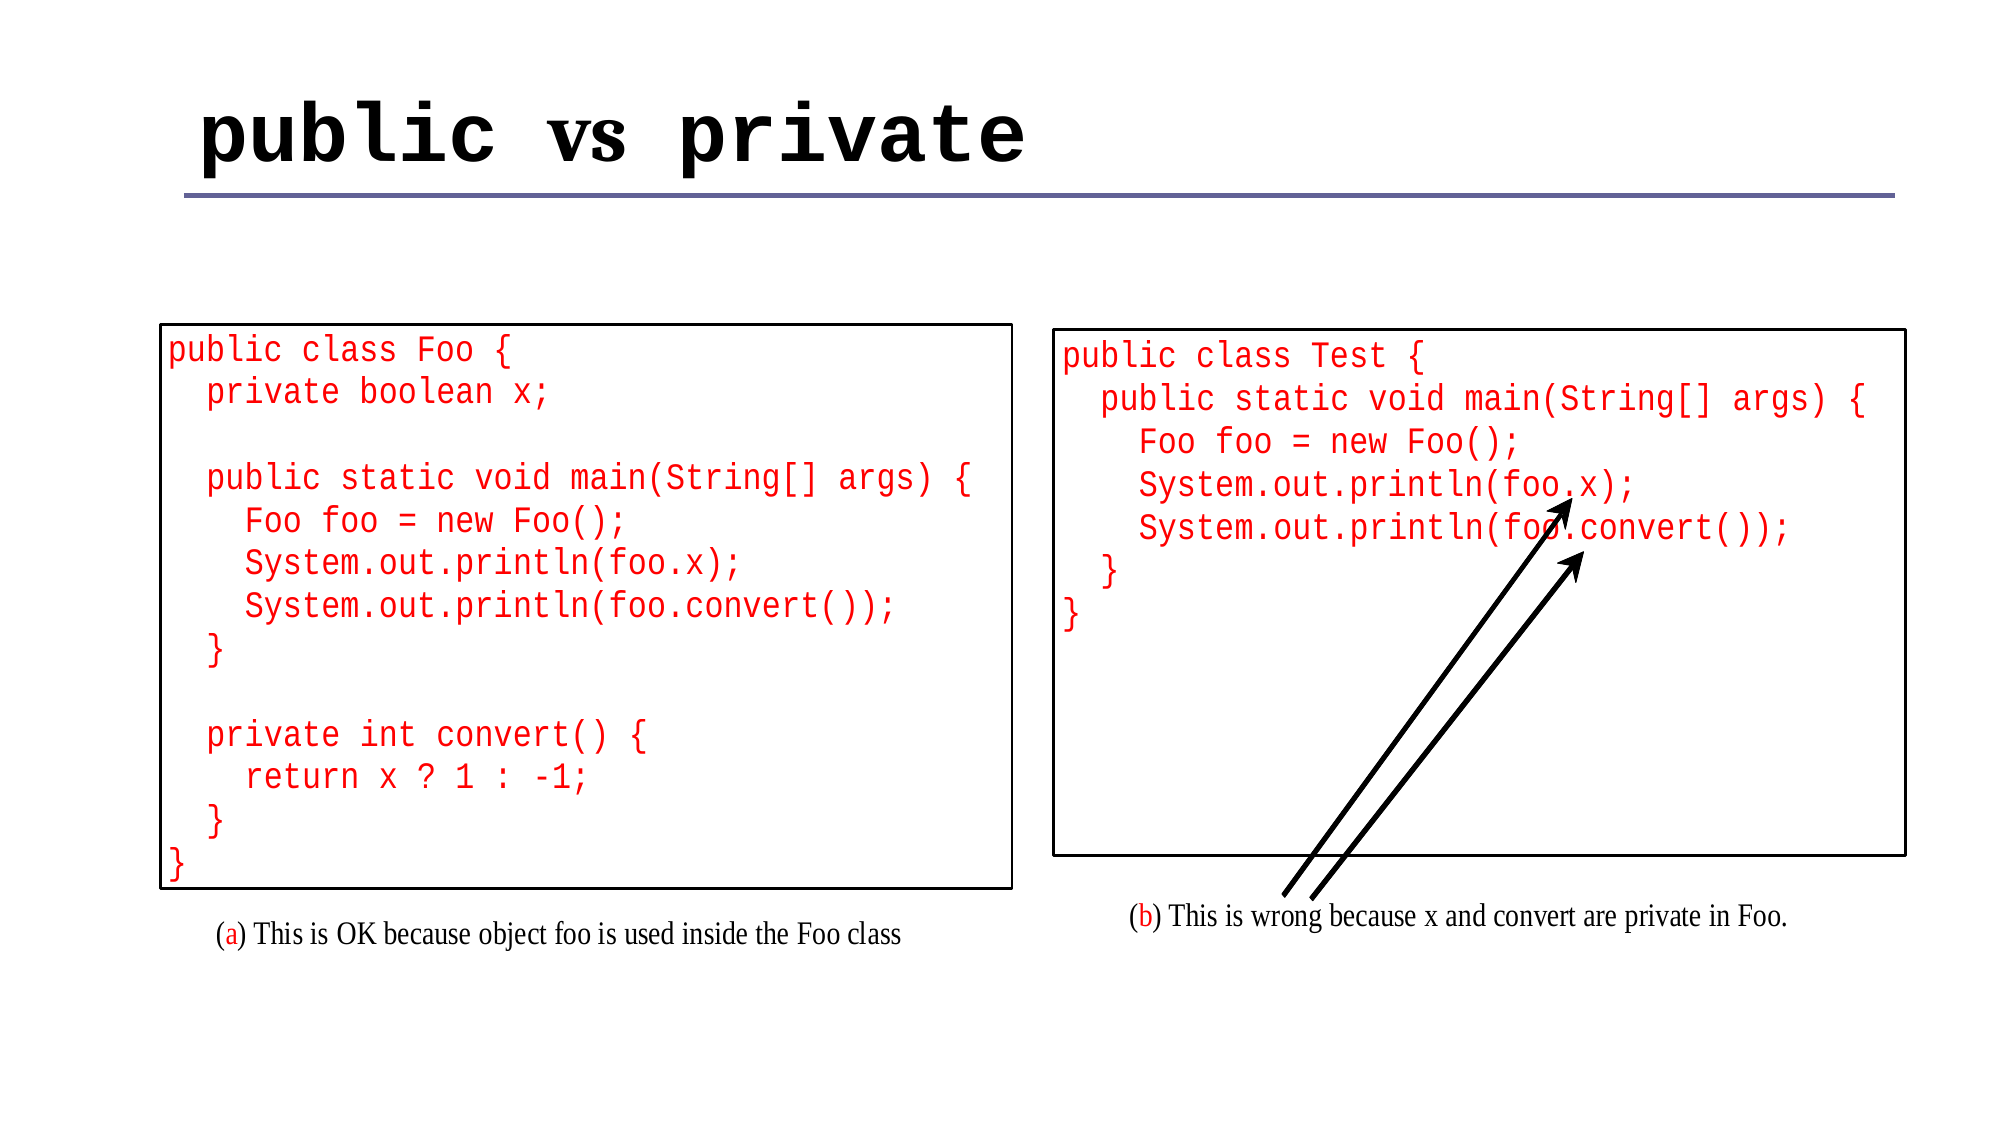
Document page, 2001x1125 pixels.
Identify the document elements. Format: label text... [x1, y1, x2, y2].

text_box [140, 287, 1926, 979]
title public vs private [183, 80, 1525, 186]
